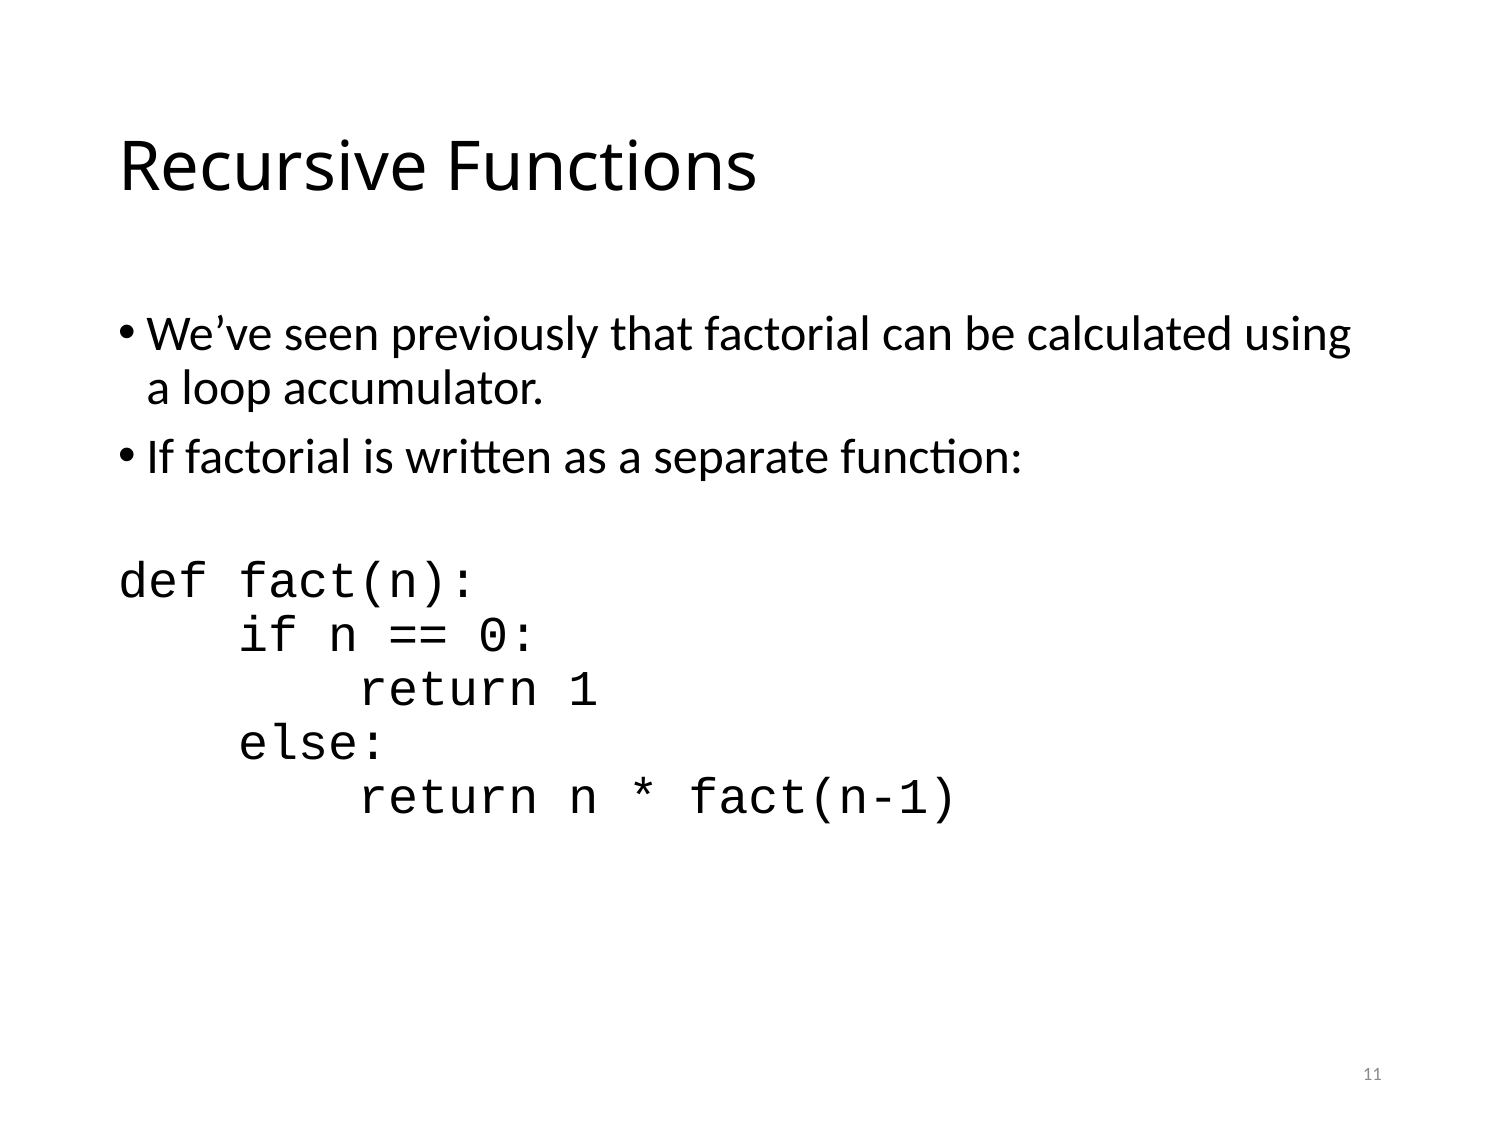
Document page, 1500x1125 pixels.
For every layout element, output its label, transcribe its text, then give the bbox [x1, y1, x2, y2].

list We’ve seen previously that factorial can be calculated using a loop accumulator. If factorial is written as a separate function: def fact(n): if n == 0: return 1 else: return n * fact(n-1) [103, 299, 1397, 1014]
title Recursive Functions [103, 59, 1397, 278]
slide_number 11 [1059, 1042, 1397, 1103]
